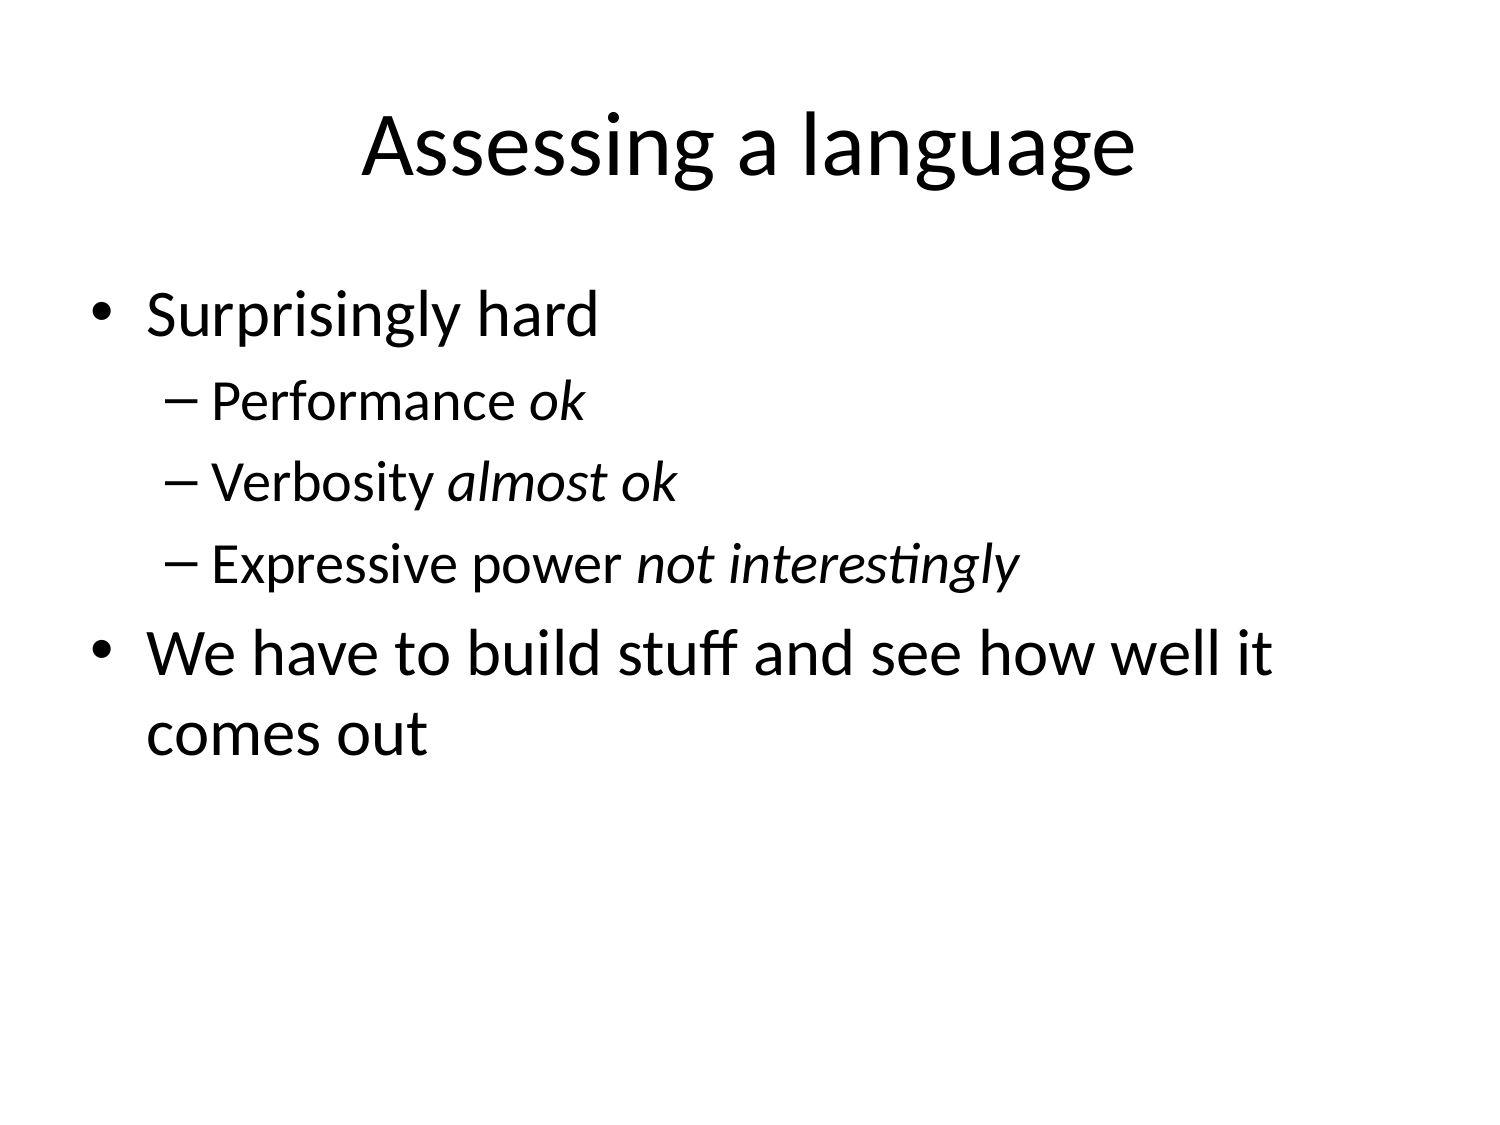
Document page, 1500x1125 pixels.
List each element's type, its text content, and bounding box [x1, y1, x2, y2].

title Assessing a language [75, 45, 1425, 233]
list Surprisingly hard Performance ok Verbosity almost ok Expressive power not interestingly We have to build stuff and see how well it comes out [75, 262, 1425, 1005]
